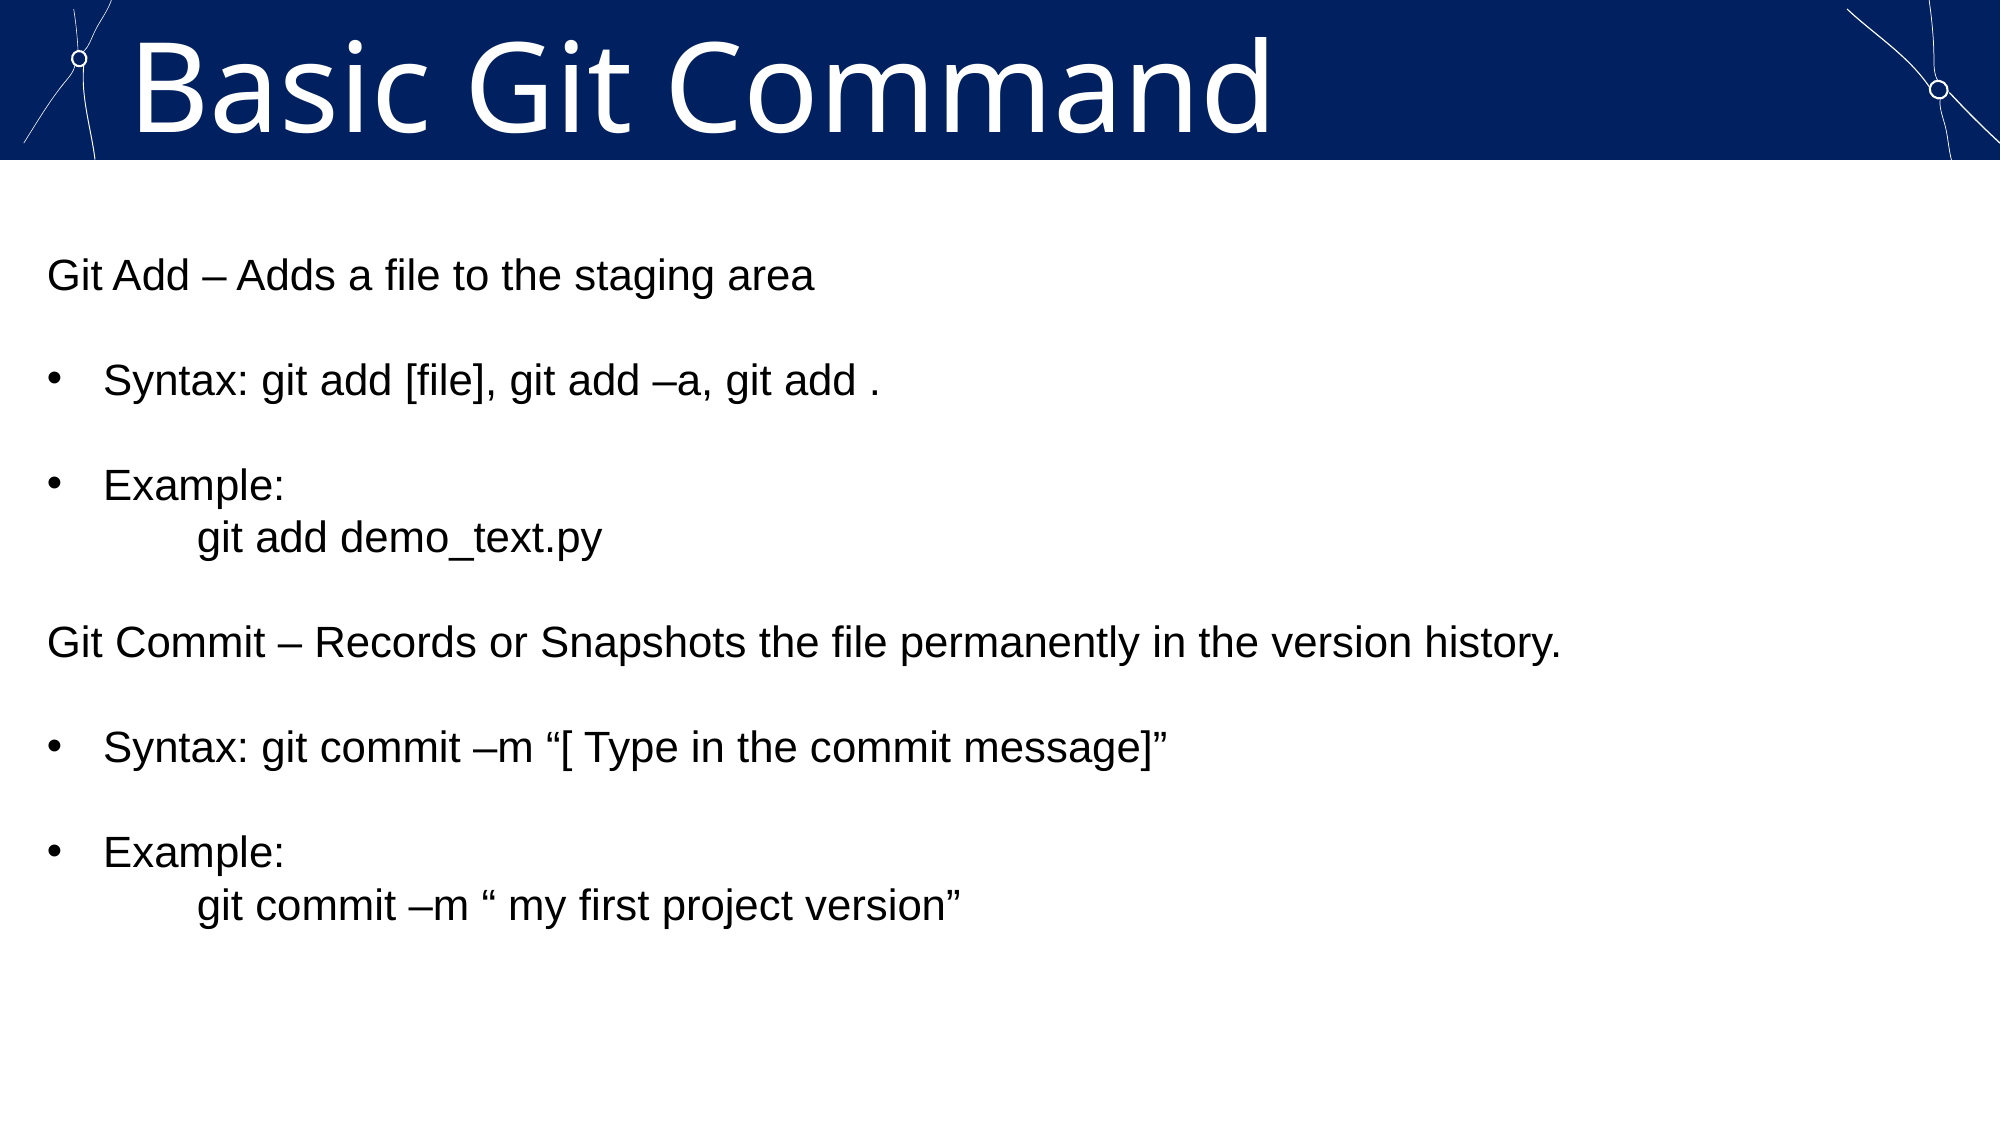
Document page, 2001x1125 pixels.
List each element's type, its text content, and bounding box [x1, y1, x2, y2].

text_box Basic Git Command [120, 40, 1827, 147]
text_box Git Add – Adds a file to the staging area Syntax: git add [file], git add –a, git add . Example: git add demo_text.py Git Commit – Records or Snapshots the file permanently in the version history. Syntax: git commit –m “[ Type in the commit message]” Example: git commit –m “ my first project version” [37, 184, 1947, 1096]
